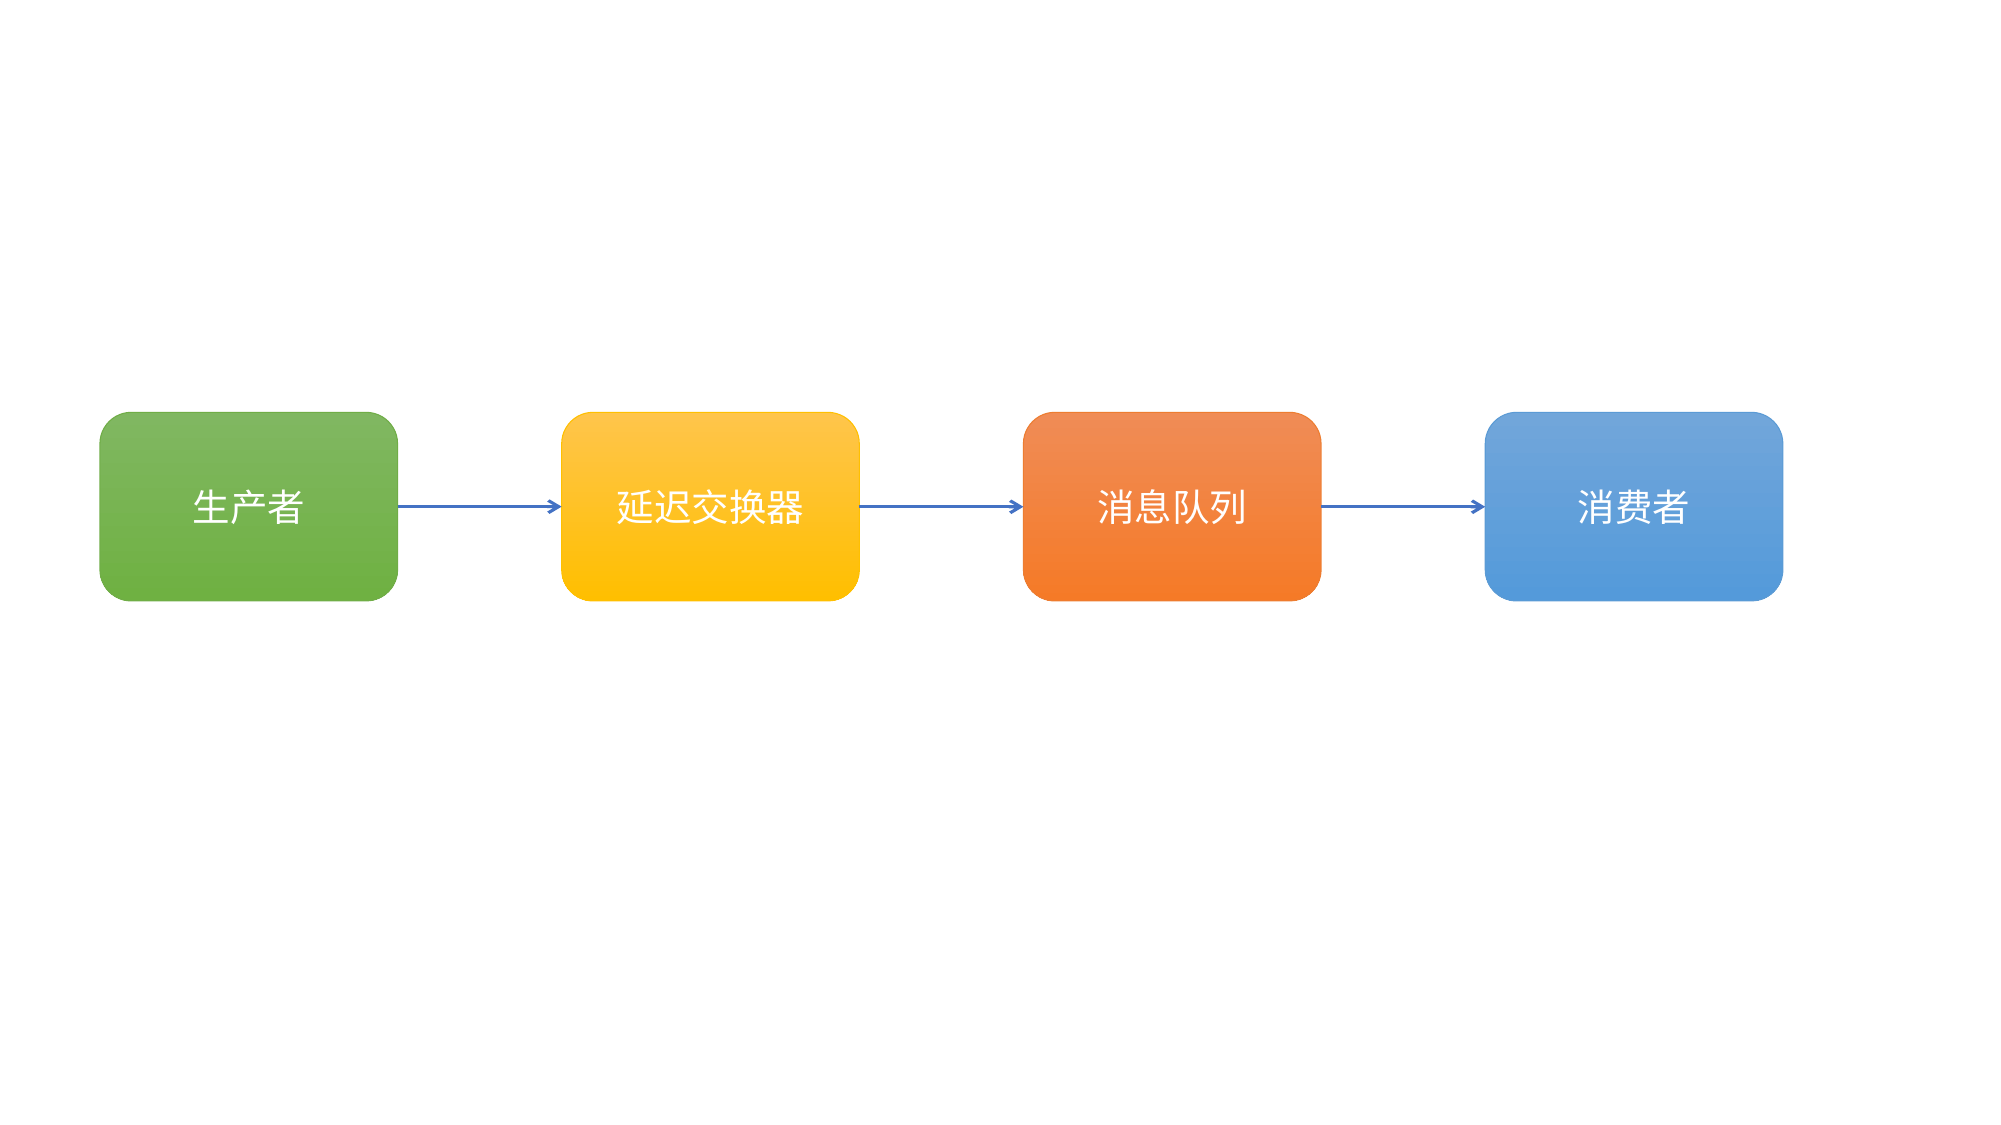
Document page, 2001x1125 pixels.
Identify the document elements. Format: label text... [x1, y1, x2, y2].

text_box 消费者 [1484, 411, 1784, 602]
text_box 生产者 [99, 411, 399, 602]
text_box 消息队列 [1022, 411, 1322, 602]
text_box 延迟交换器 [561, 411, 860, 602]
